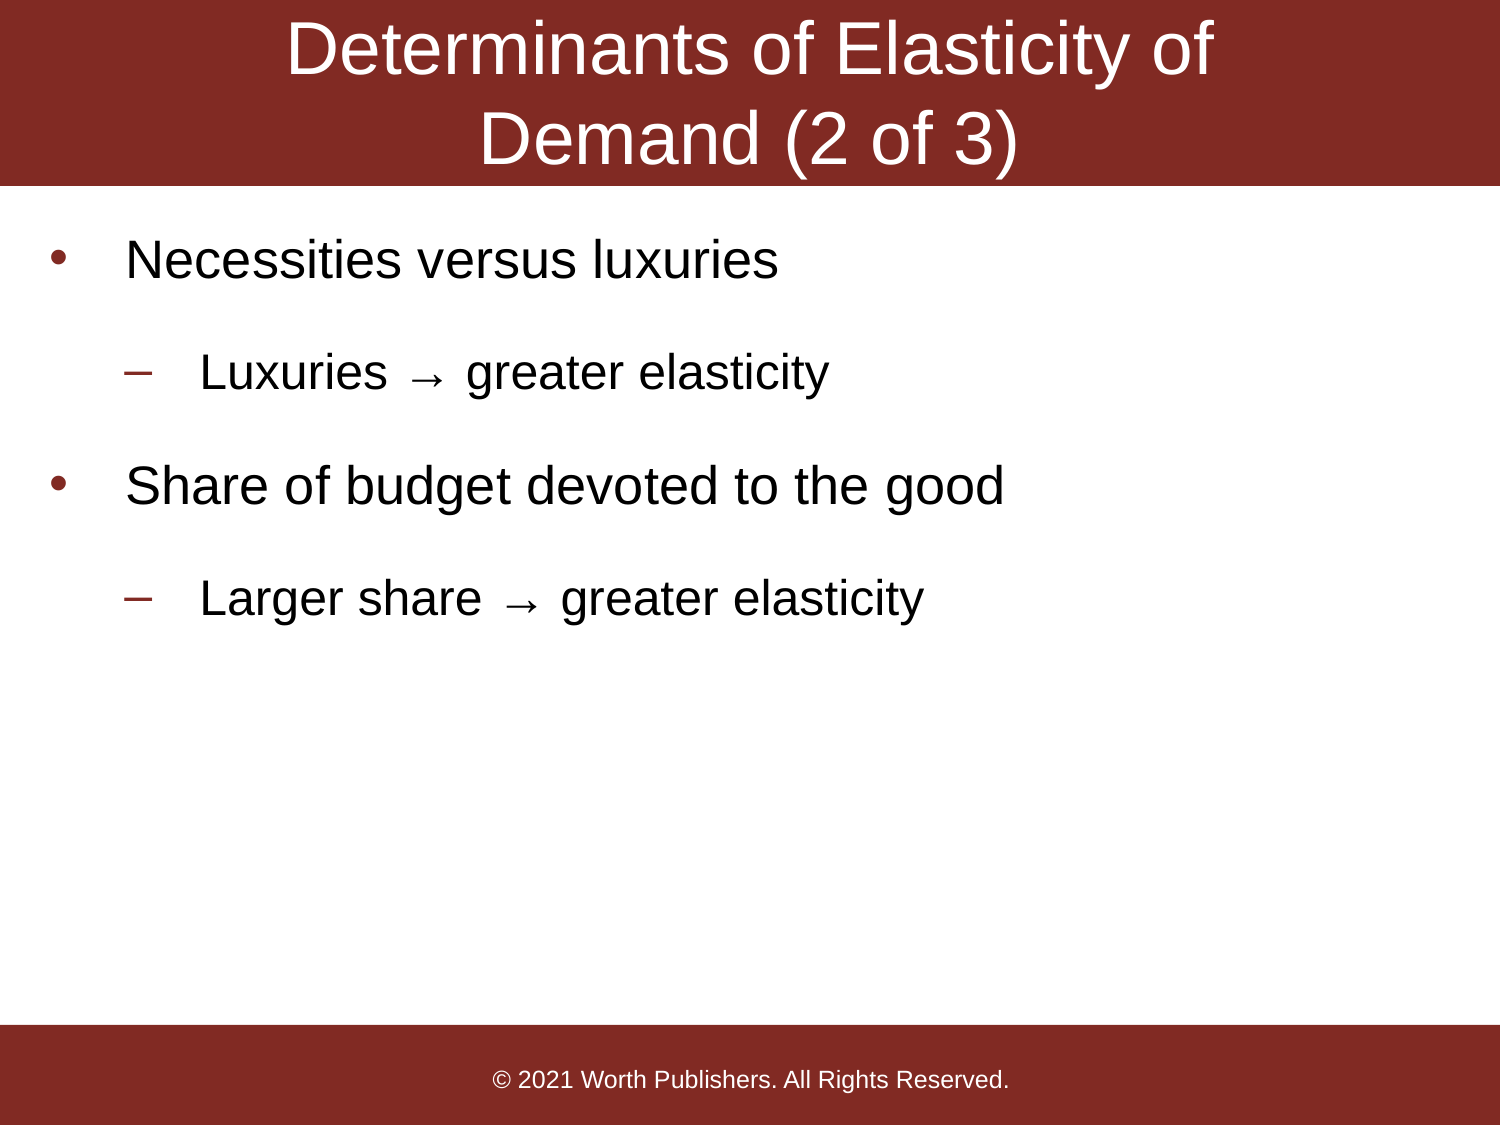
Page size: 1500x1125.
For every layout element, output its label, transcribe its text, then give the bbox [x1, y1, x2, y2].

title Determinants of Elasticity of Demand (2 of 3) [130, 2, 1370, 177]
list Necessities versus luxuries Luxuries → greater elasticity Share of budget devoted to the good Larger share → greater elasticity [34, 216, 1472, 1001]
